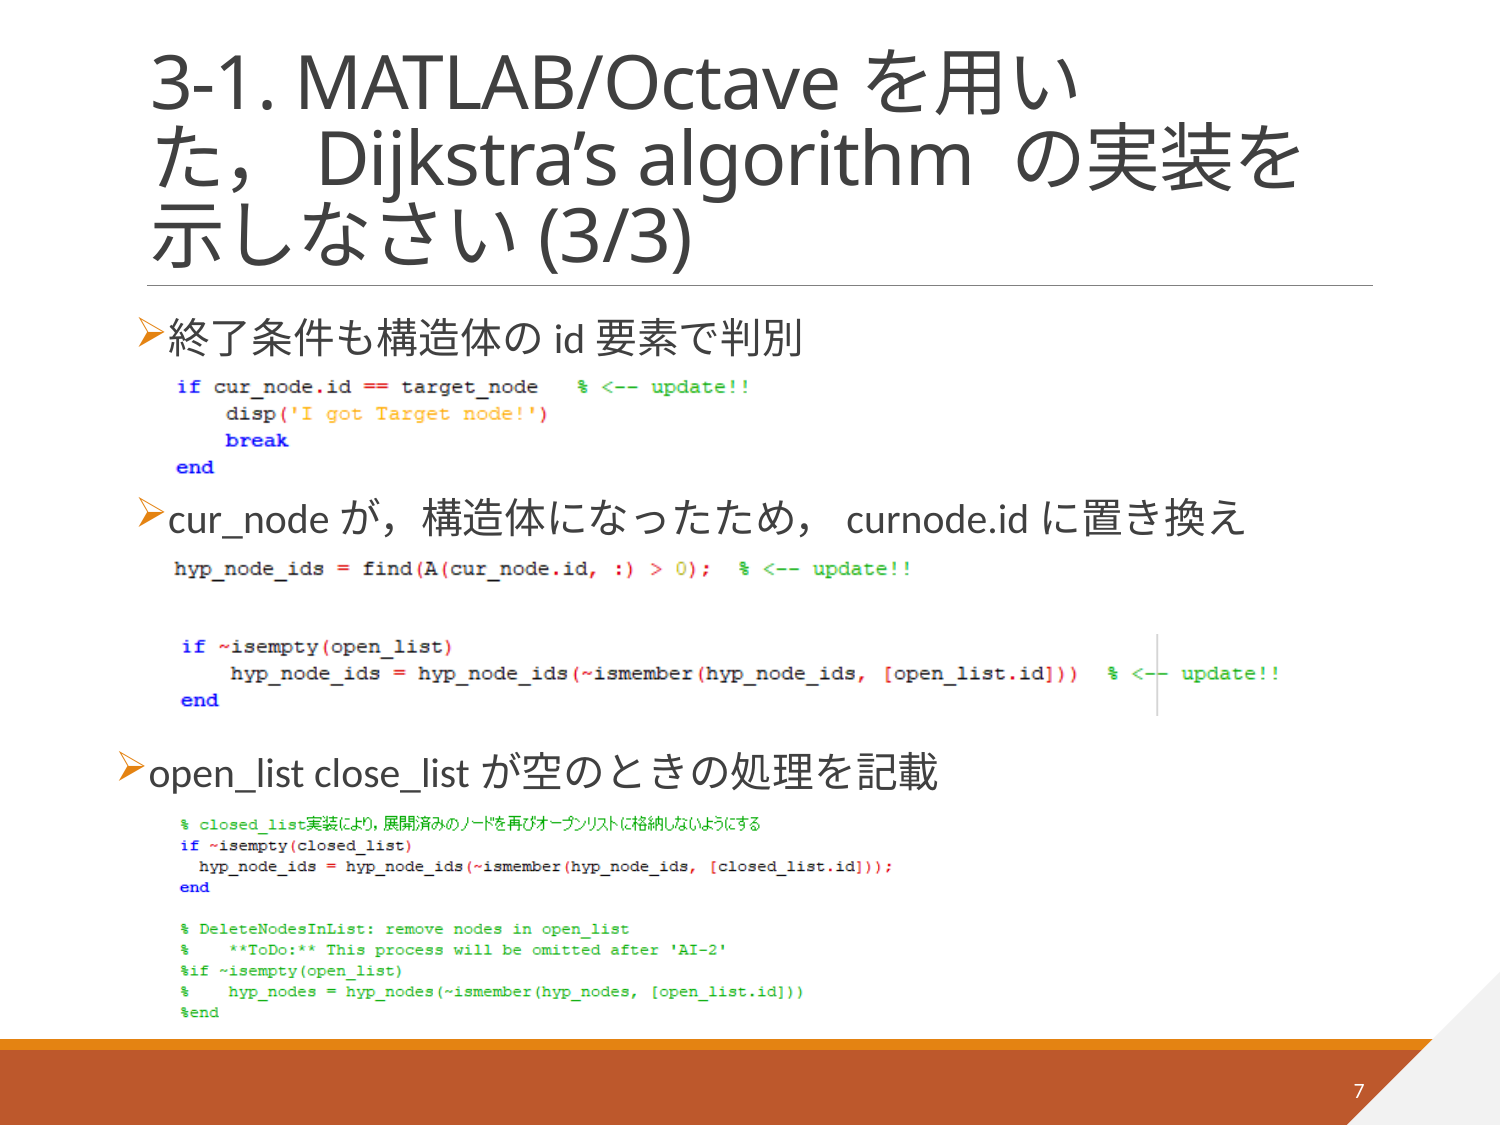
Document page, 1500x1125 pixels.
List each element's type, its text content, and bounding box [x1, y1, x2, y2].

picture [169, 371, 762, 491]
picture [169, 554, 932, 585]
picture [169, 805, 910, 1033]
text_box open_list close_listが空のときの処理を記載 [115, 743, 1353, 806]
text_box cur_nodeが，構造体になったため，curnode.idに置き換え [135, 490, 1373, 553]
slide_number 7 [1218, 1059, 1380, 1120]
picture [169, 633, 1299, 717]
text_box 終了条件も構造体のid要素で判別 [135, 309, 1373, 372]
title 3-1. MATLAB/Octaveを用いた，Dijkstra’s algorithm の実装を示しなさい(3/3) [135, 47, 1373, 285]
